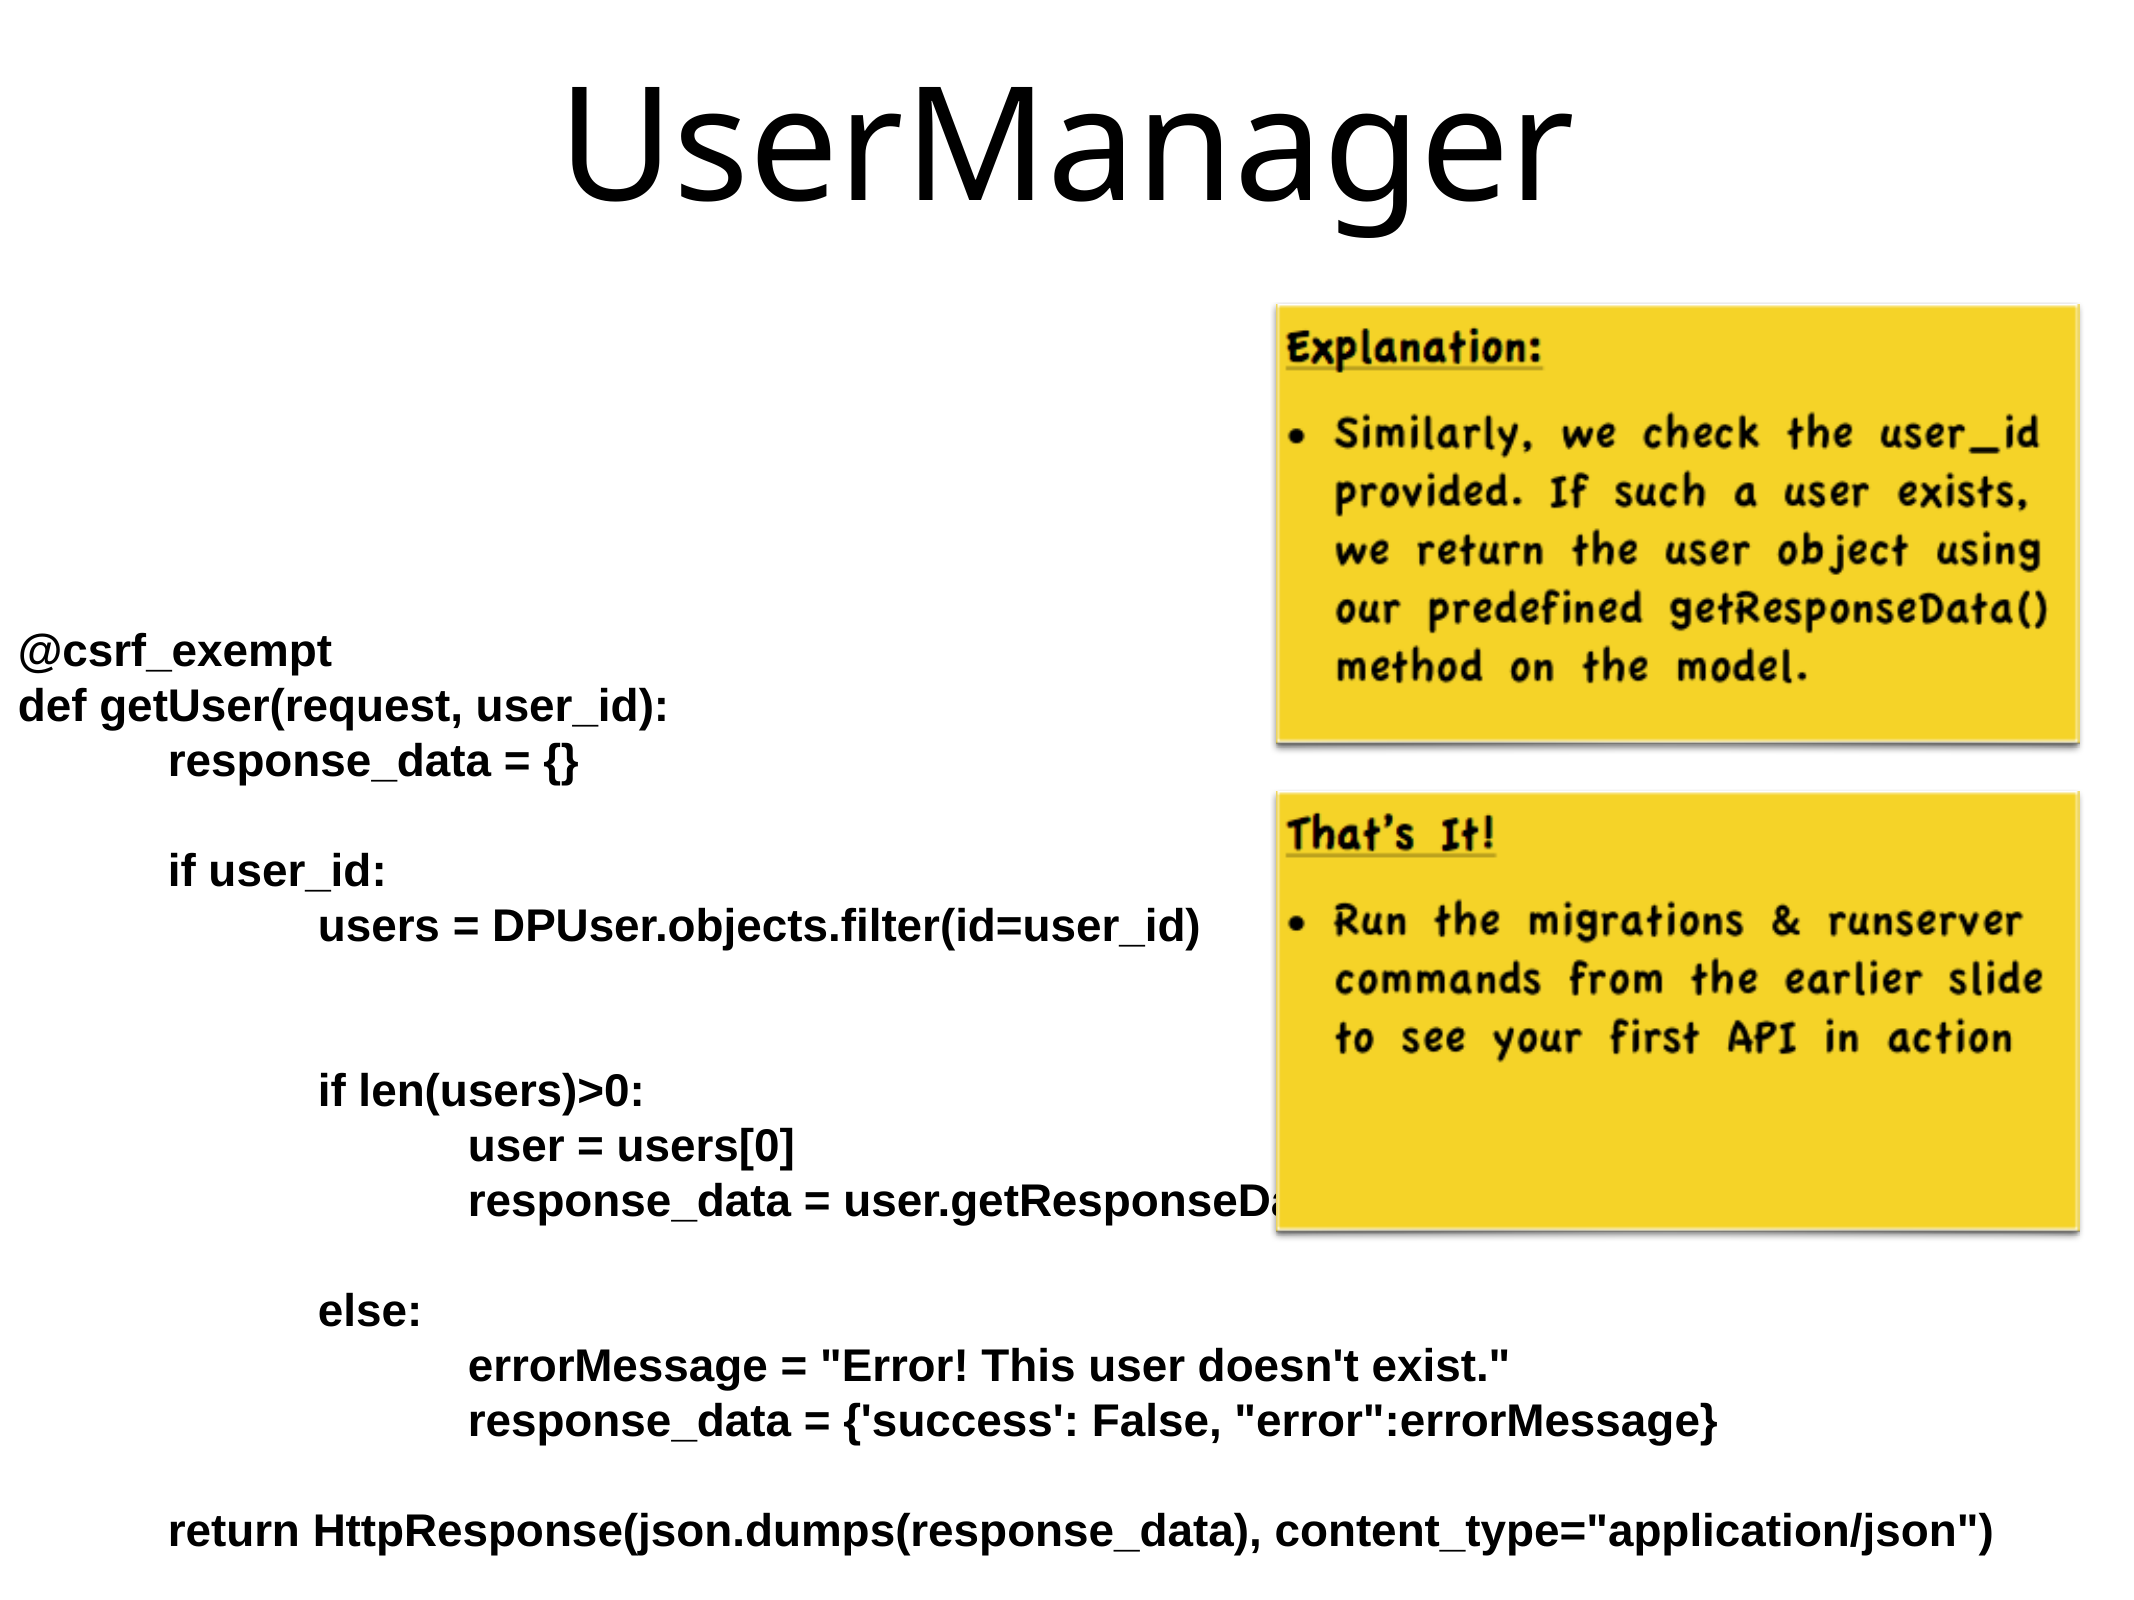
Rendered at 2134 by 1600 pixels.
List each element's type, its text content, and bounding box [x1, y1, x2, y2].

title UserManager [155, 0, 1978, 315]
text_box @csrf_exempt def getUser(request, user_id): response_data = {} if user_id: users = DPUser.objects.filter(id=user_id) if len(users)>0: user = users[0] response_data = user.getResponseData() else: errorMessage = "Error! This user doesn't exist." response_data = {'success': False, "error":errorMessage} return HttpResponse(json.dumps(response_data), content_type="application/json") [9, 612, 2004, 1600]
picture [1276, 303, 2080, 748]
picture [1276, 791, 2080, 1236]
